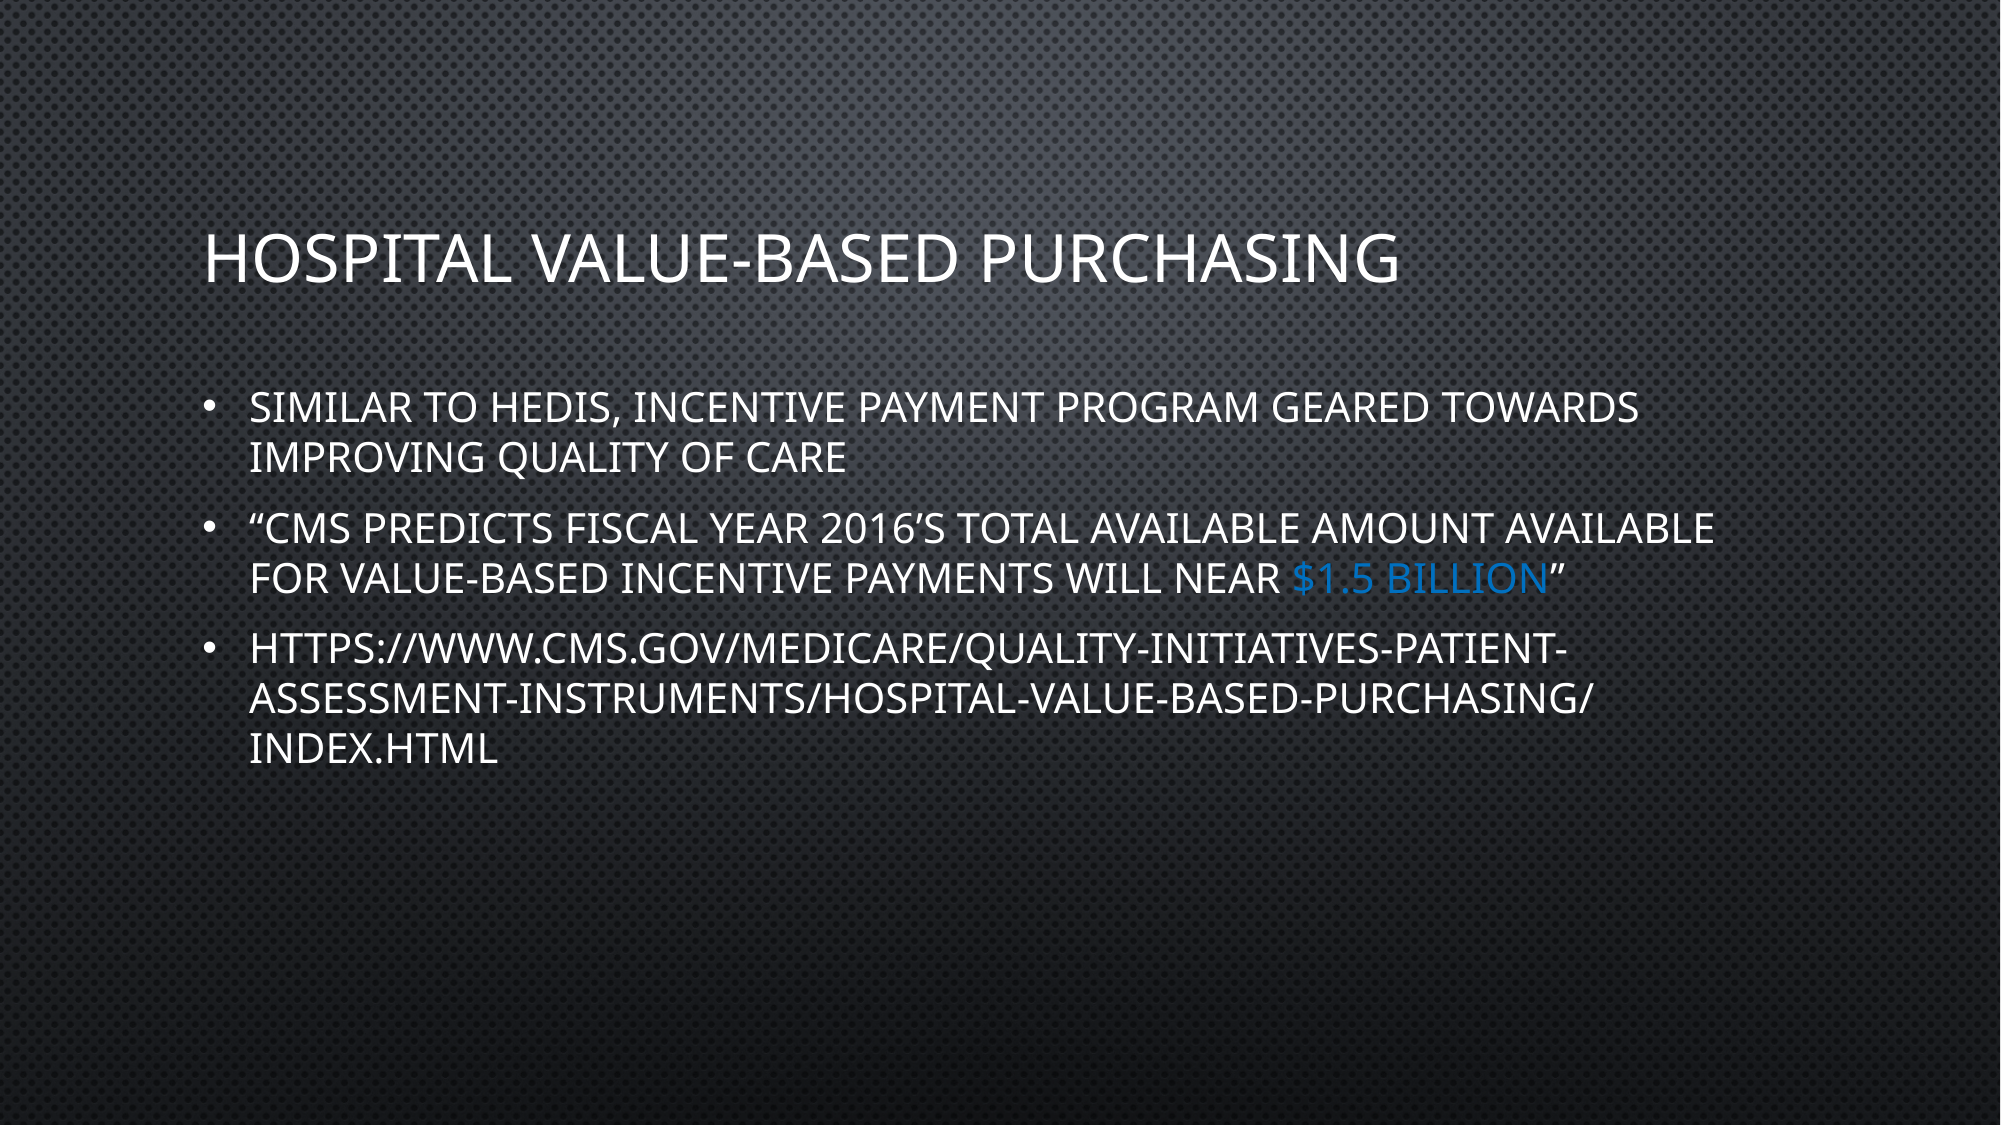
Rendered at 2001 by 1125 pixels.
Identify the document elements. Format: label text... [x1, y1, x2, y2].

title Hospital value-Based purchasing [187, 99, 1813, 273]
list Similar to HEDIS, Incentive payment program geared towards improving quality of care “CMS predicts fiscal year 2016’s total available amount available for value-based incentive payments will near $1.5 billion” https://www.cms.gov/Medicare/Quality-Initiatives-Patient-Assessment-Instruments/hospital-value-based-purchasing/index.html [187, 273, 1813, 880]
